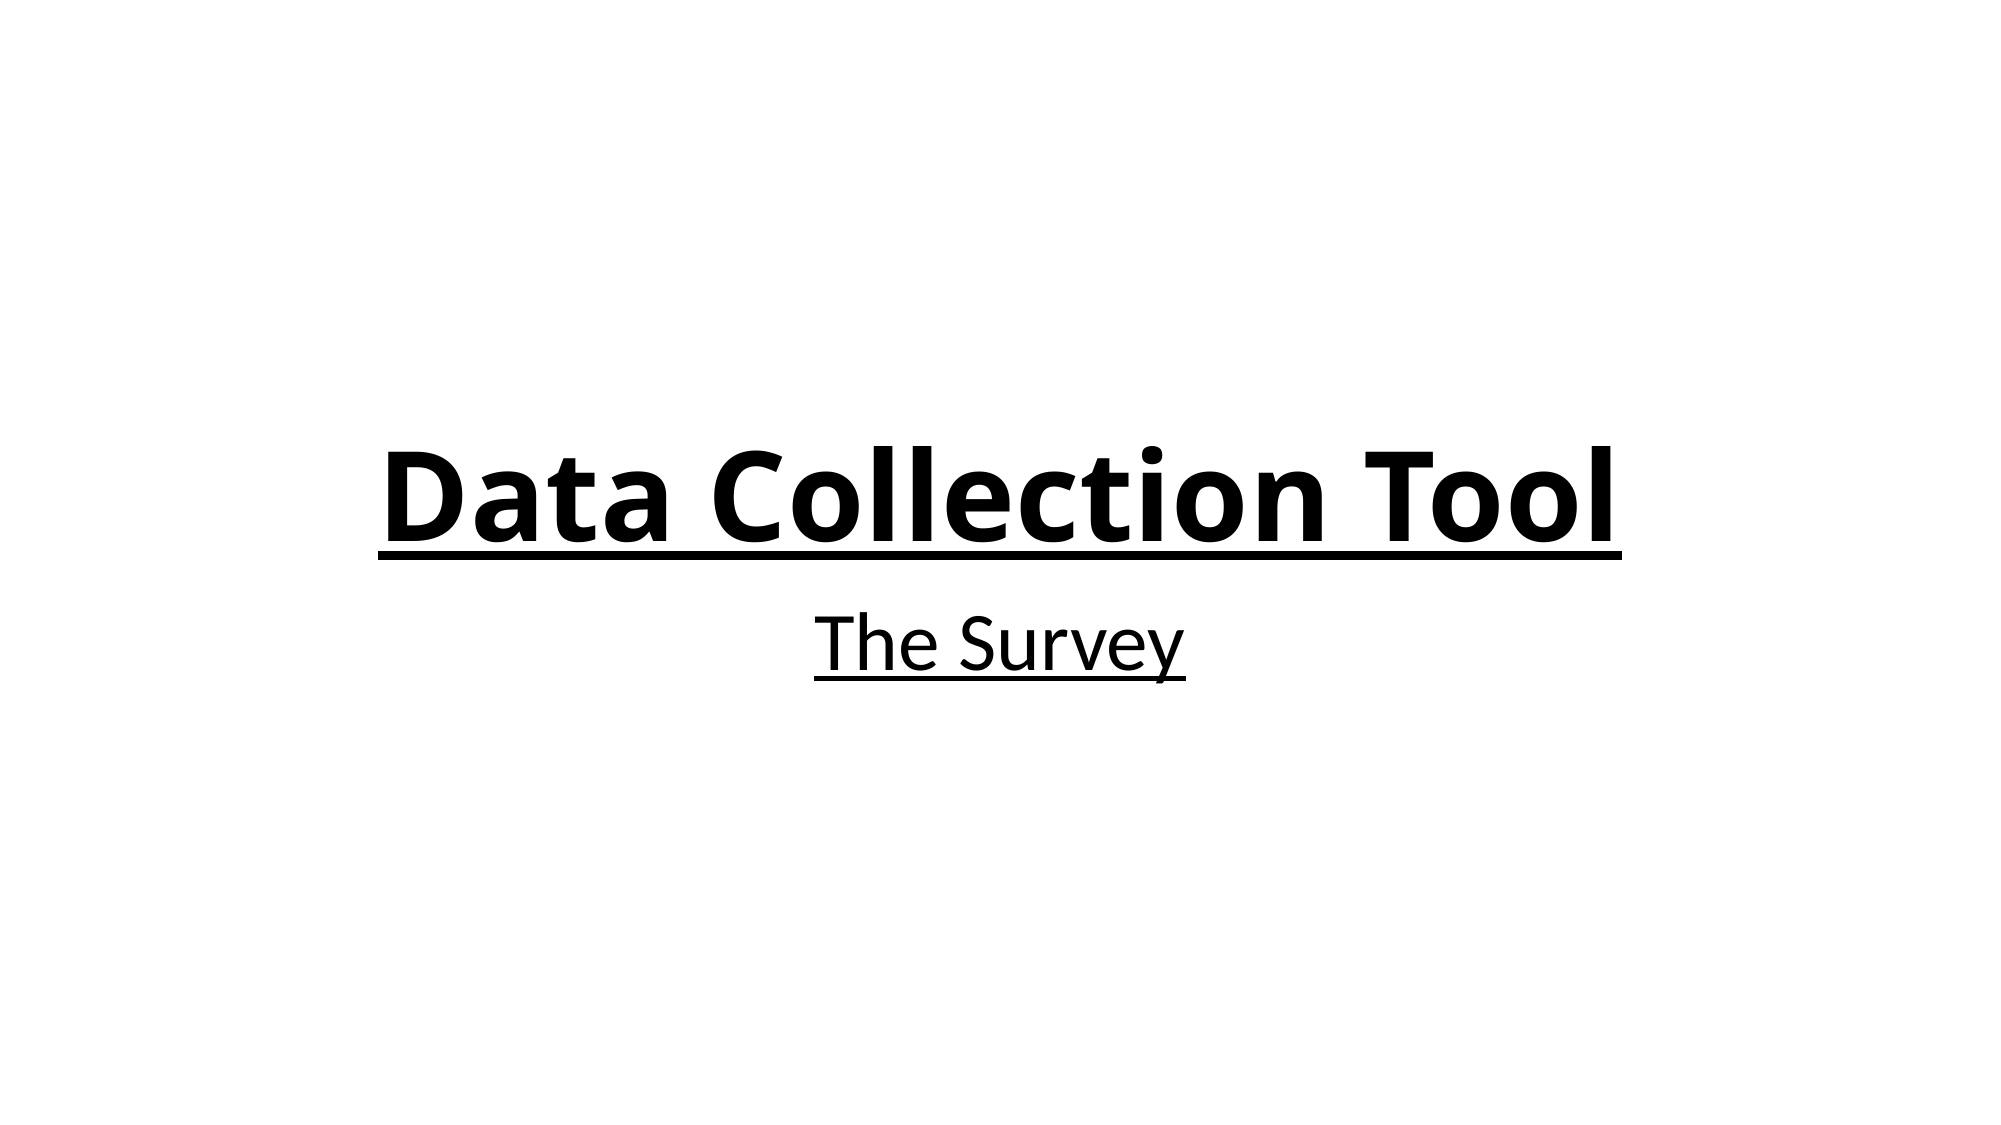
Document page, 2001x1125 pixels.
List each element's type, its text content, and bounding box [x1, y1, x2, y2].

title Data Collection Tool [249, 184, 1750, 576]
subtitle The Survey [249, 590, 1750, 863]
